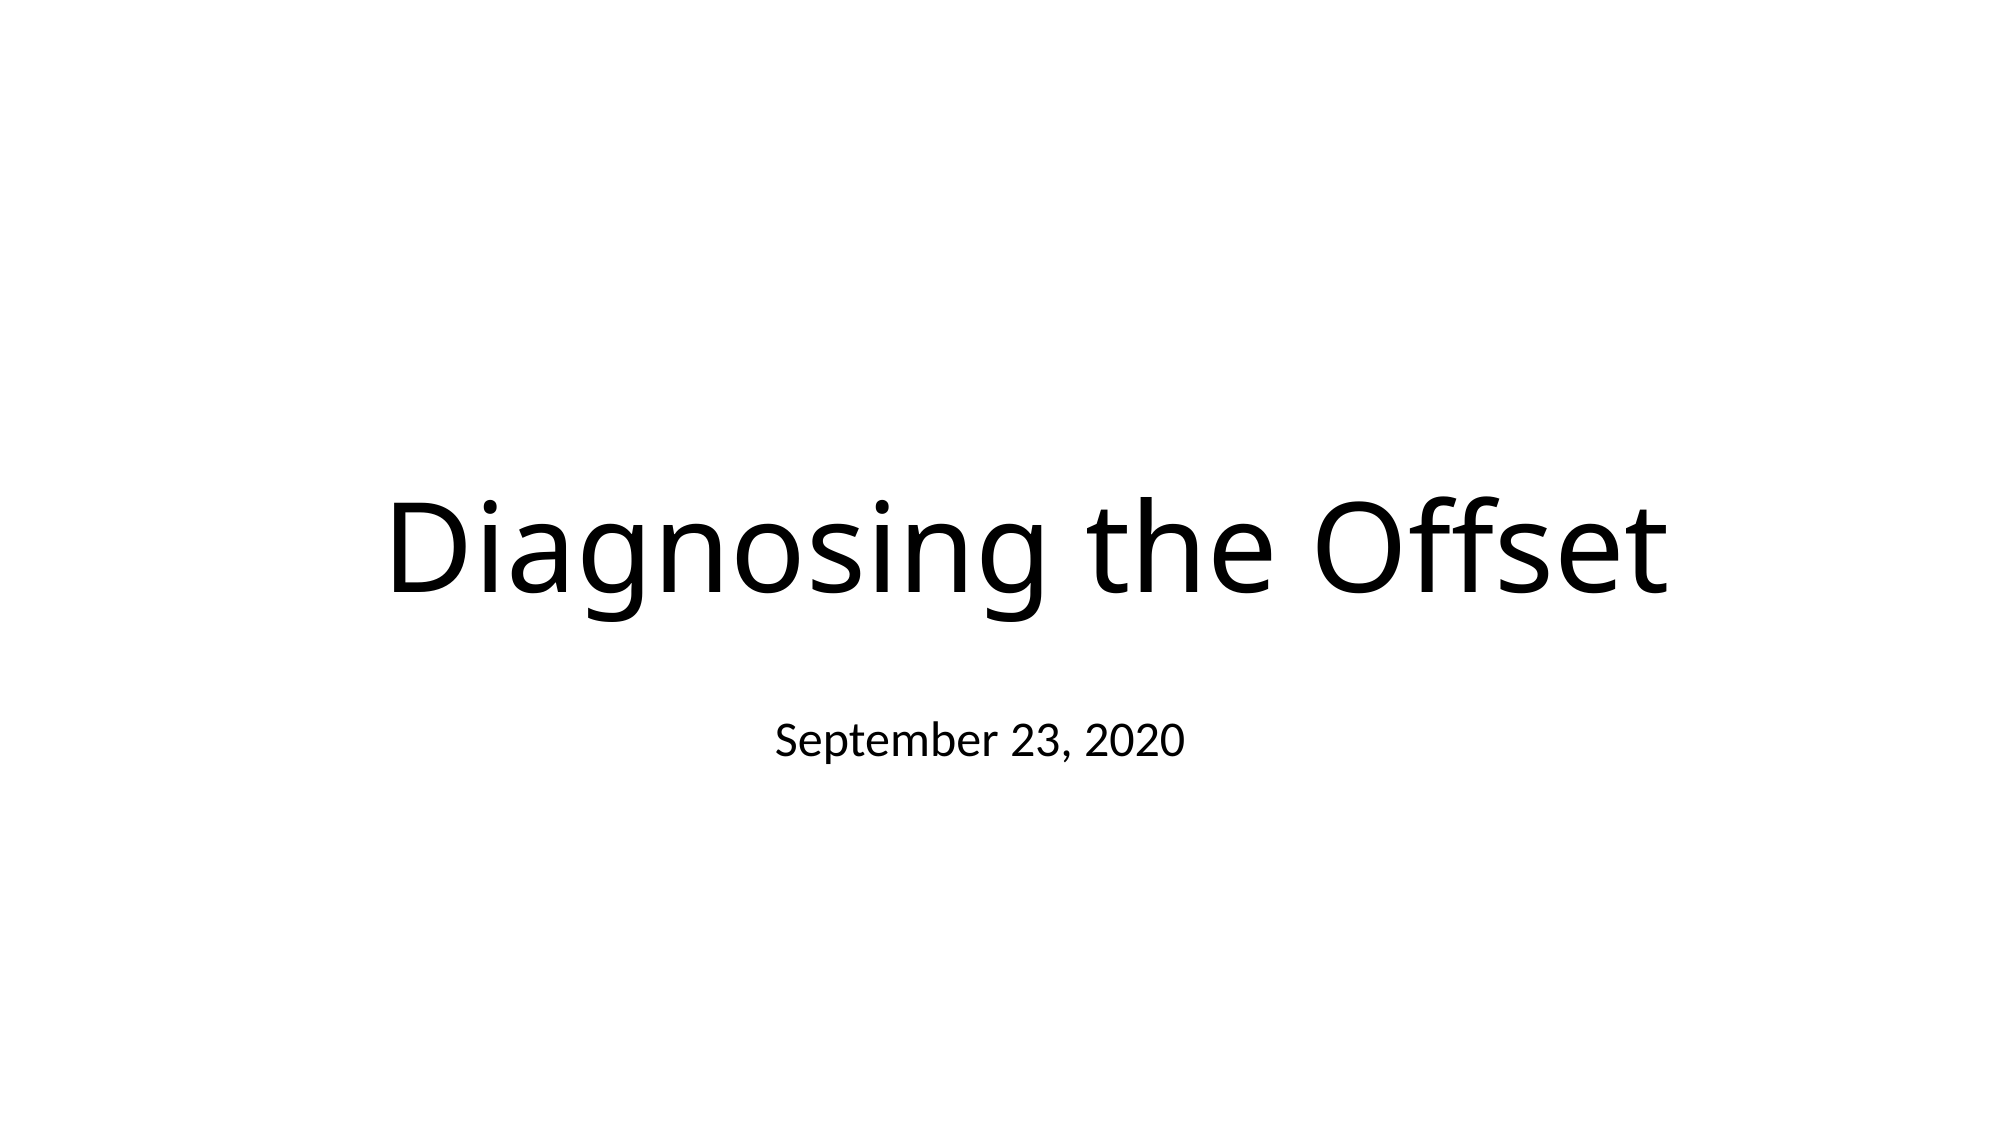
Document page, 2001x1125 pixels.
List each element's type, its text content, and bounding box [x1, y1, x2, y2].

title Diagnosing the Offset [276, 235, 1777, 628]
subtitle September 23, 2020 [230, 705, 1731, 977]
